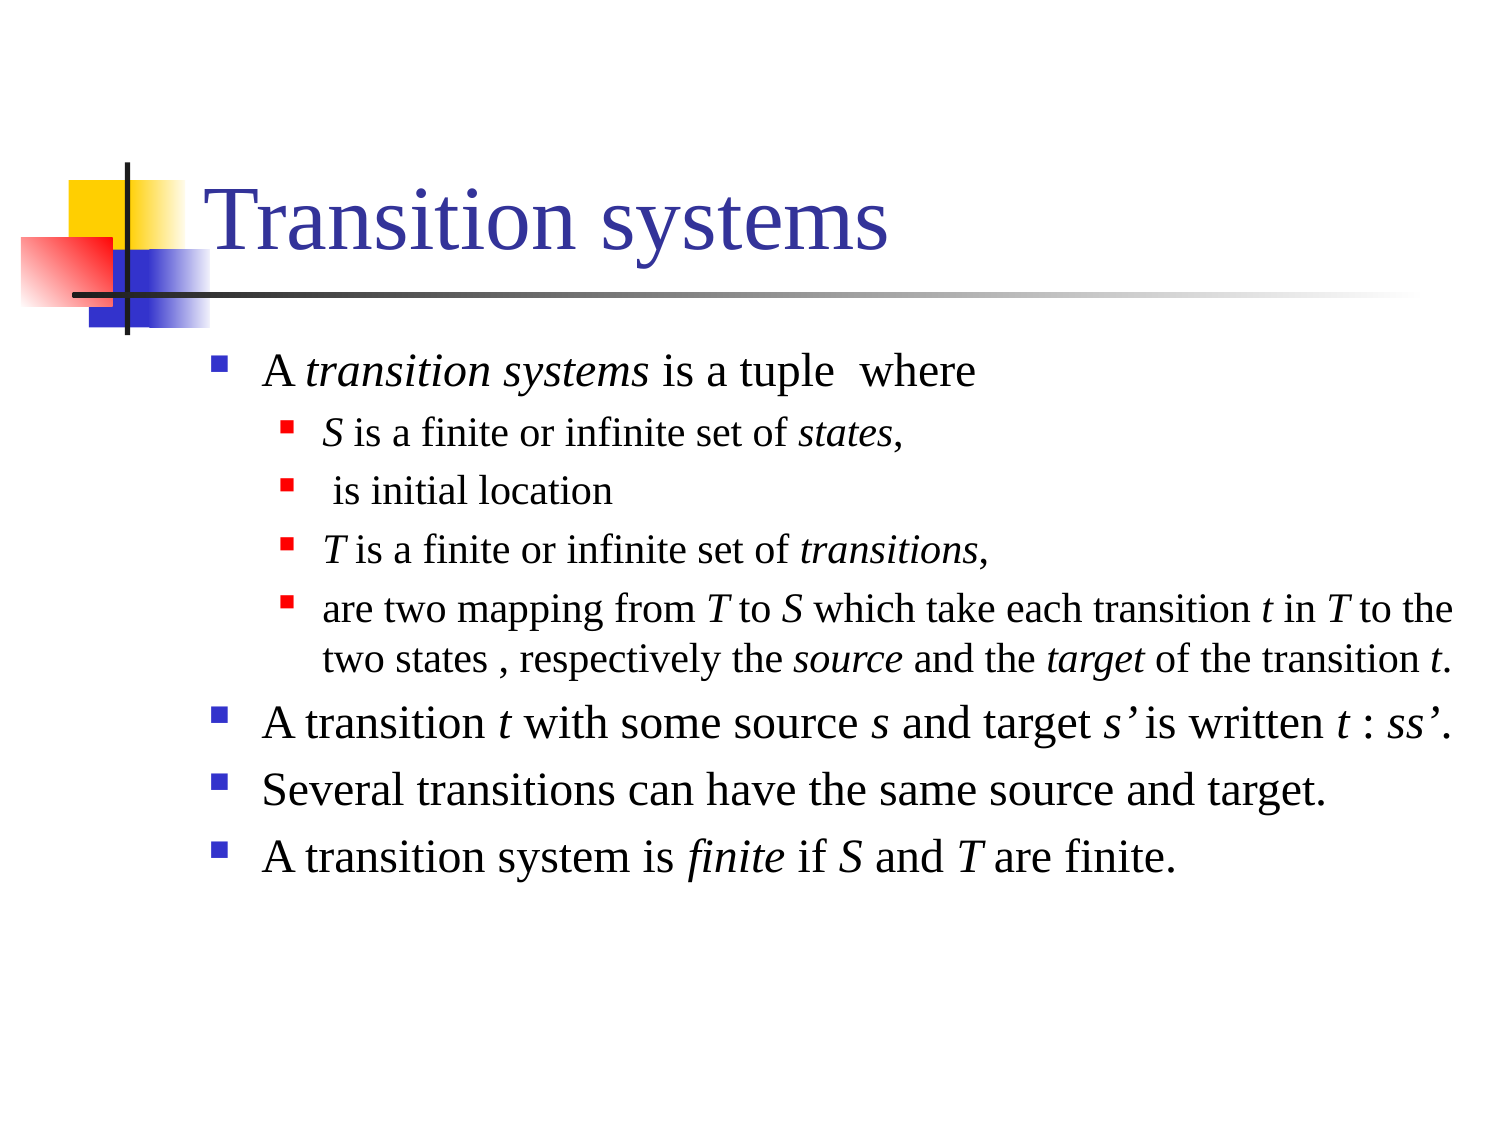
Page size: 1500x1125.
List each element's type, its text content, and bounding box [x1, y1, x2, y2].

title Transition systems [188, 35, 1468, 275]
